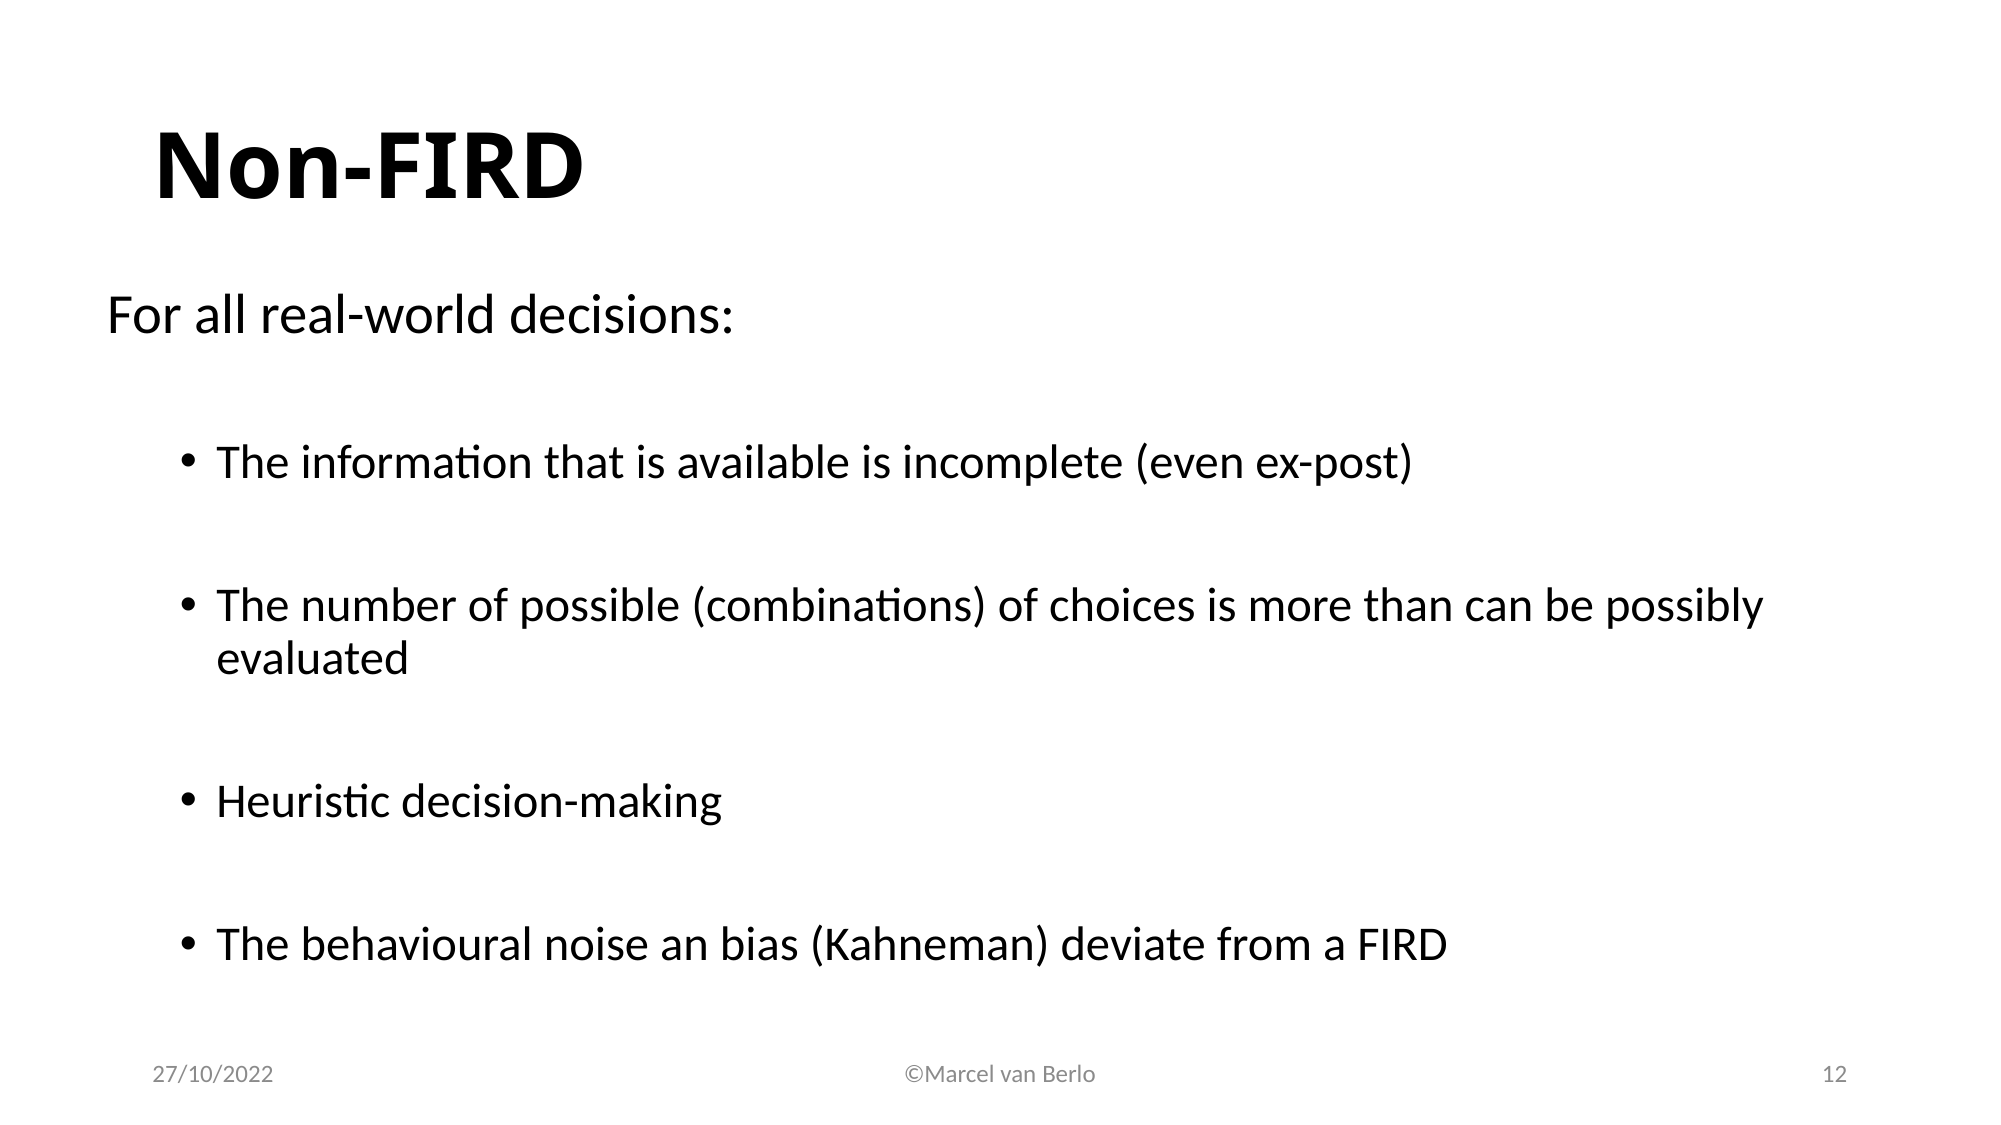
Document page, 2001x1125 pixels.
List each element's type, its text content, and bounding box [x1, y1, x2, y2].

list For all real-world decisions: The information that is available is incomplete (even ex-post) The number of possible (combinations) of choices is more than can be possibly evaluated Heuristic decision-making The behavioural noise an bias (Kahneman) deviate from a FIRD [92, 277, 1818, 981]
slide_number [137, 1042, 588, 1103]
footer ©Marcel van Berlo [662, 1042, 1338, 1103]
slide_number 12 [1412, 1042, 1863, 1103]
title Non-FIRD [137, 59, 1863, 278]
